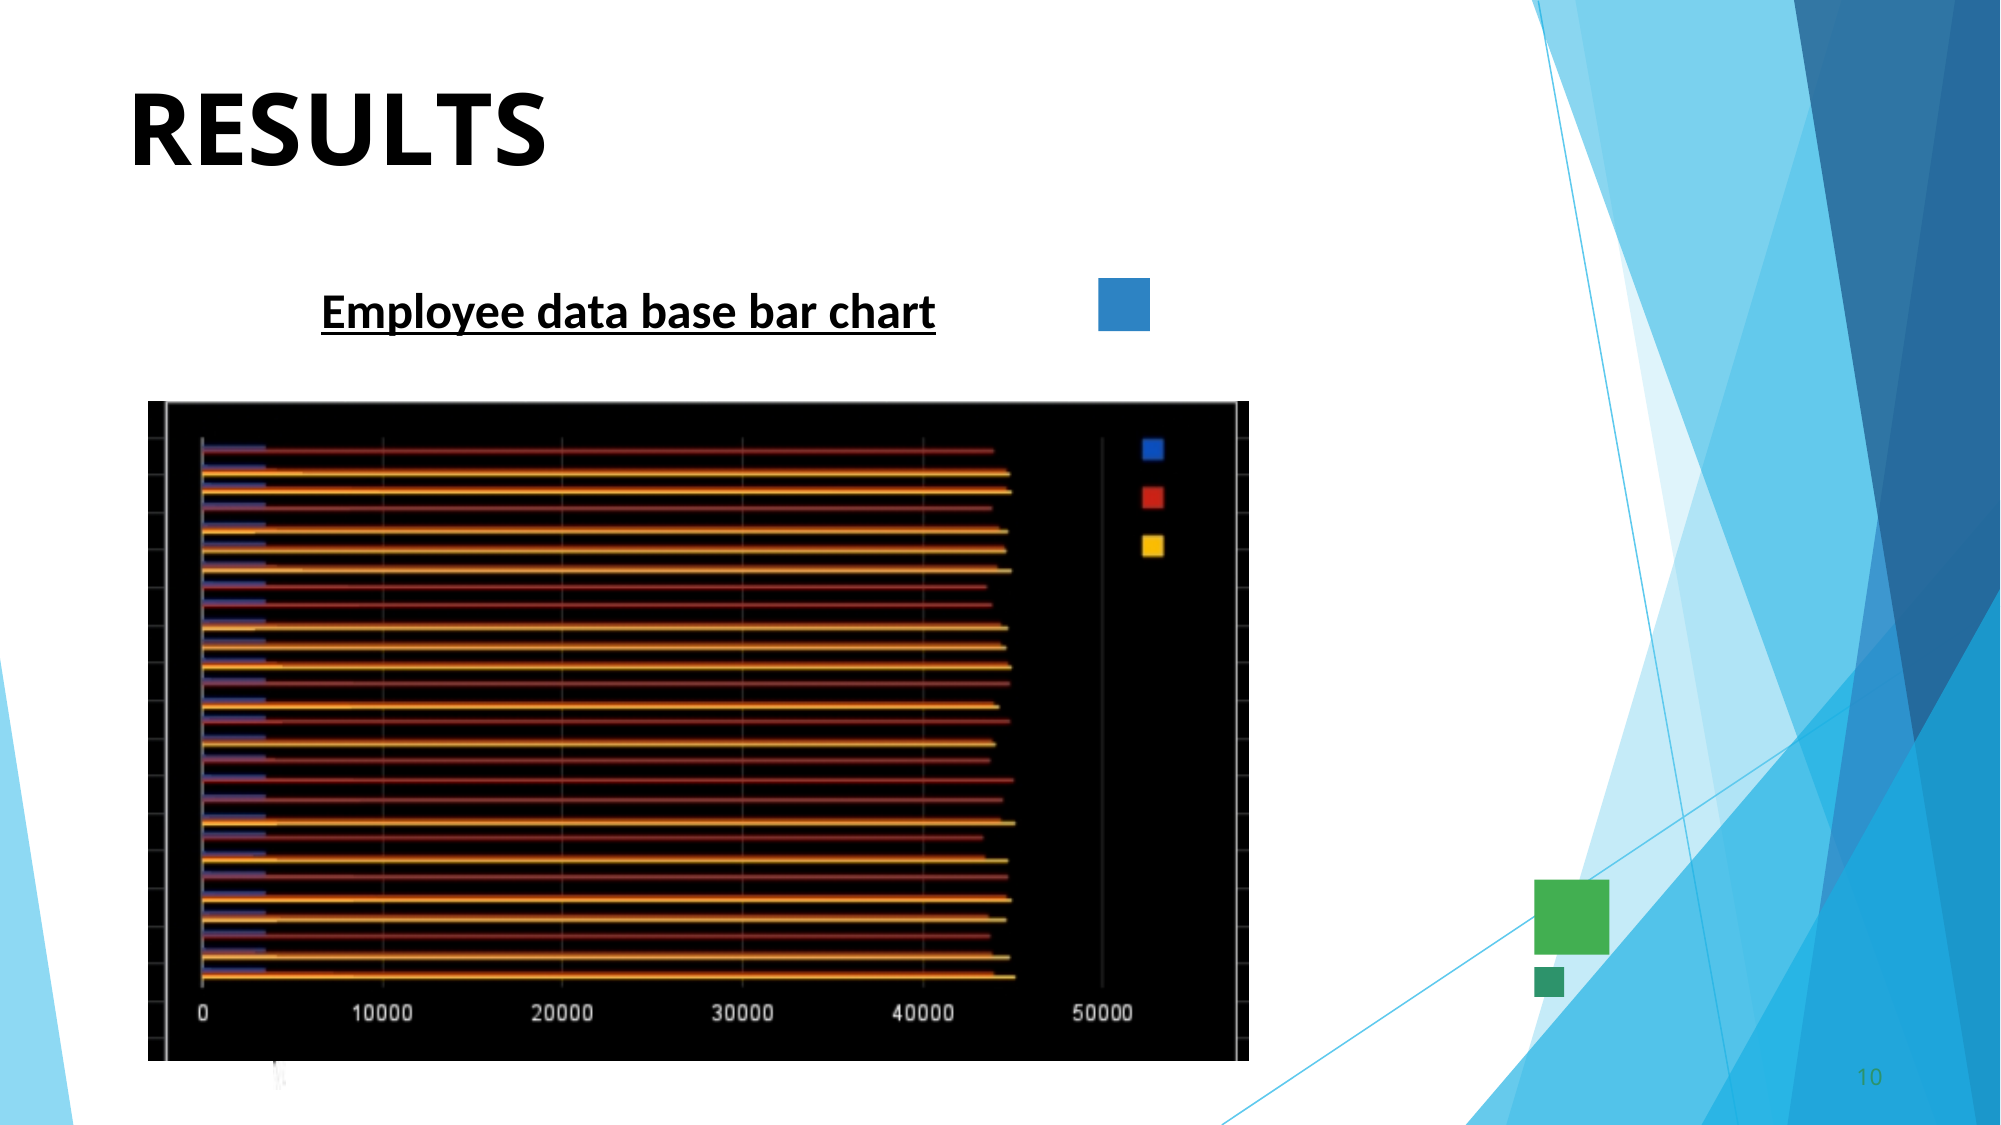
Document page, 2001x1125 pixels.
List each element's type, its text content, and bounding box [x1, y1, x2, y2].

text_box [1534, 879, 1610, 955]
title RESULTS [123, 63, 1877, 254]
text_box 10 [1849, 1061, 1888, 1095]
text_box [1534, 967, 1565, 997]
picture [148, 401, 1249, 1091]
list Employee data base bar chart [321, 278, 2000, 339]
